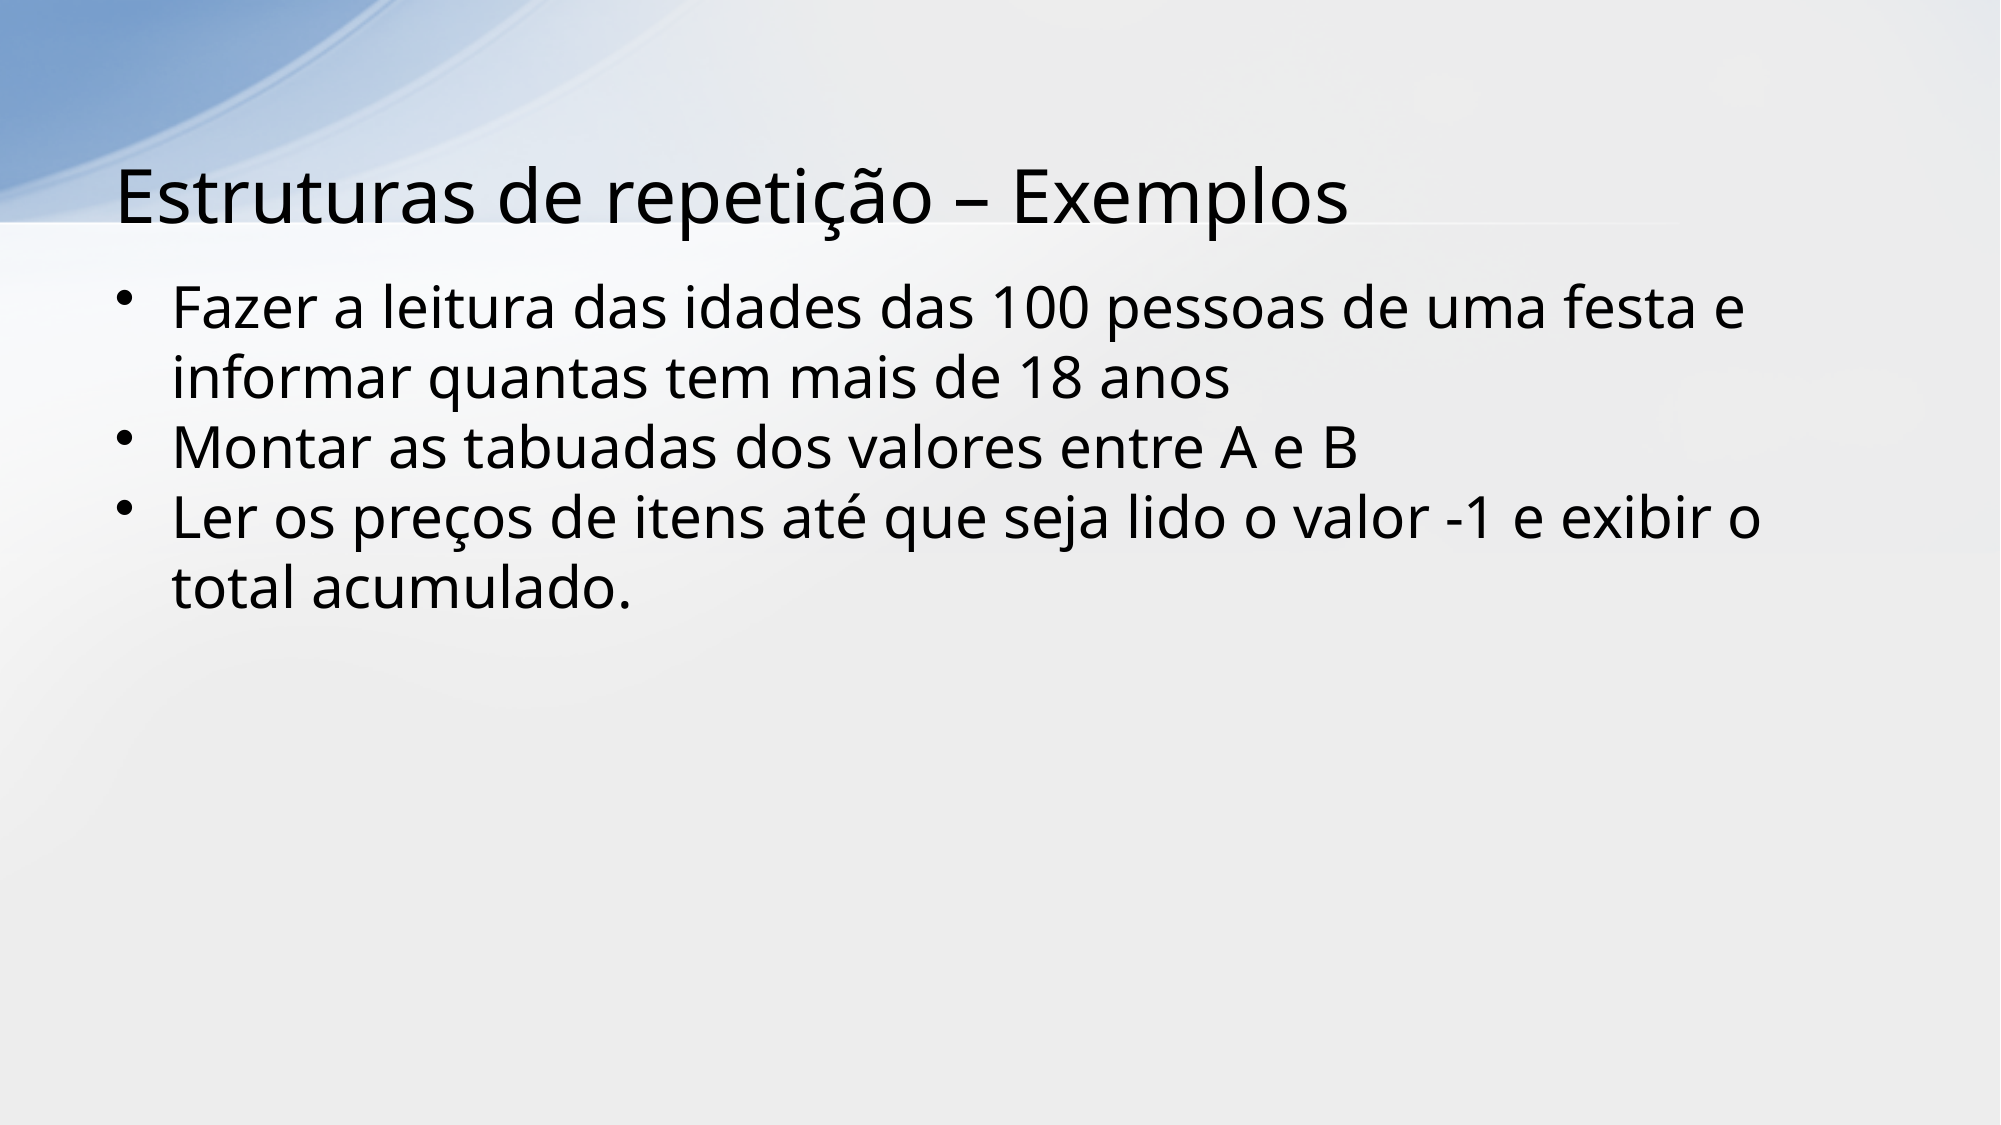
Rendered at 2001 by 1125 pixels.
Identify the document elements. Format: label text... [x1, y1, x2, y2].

picture [0, 0, 2000, 1125]
title Estruturas de repetição – Exemplos [99, 58, 1900, 247]
list Fazer a leitura das idades das 100 pessoas de uma festa e informar quantas tem mais de 18 anos Montar as tabuadas dos valores entre A e B Ler os preços de itens até que seja lido o valor -1 e exibir o total acumulado. [99, 262, 1900, 1005]
